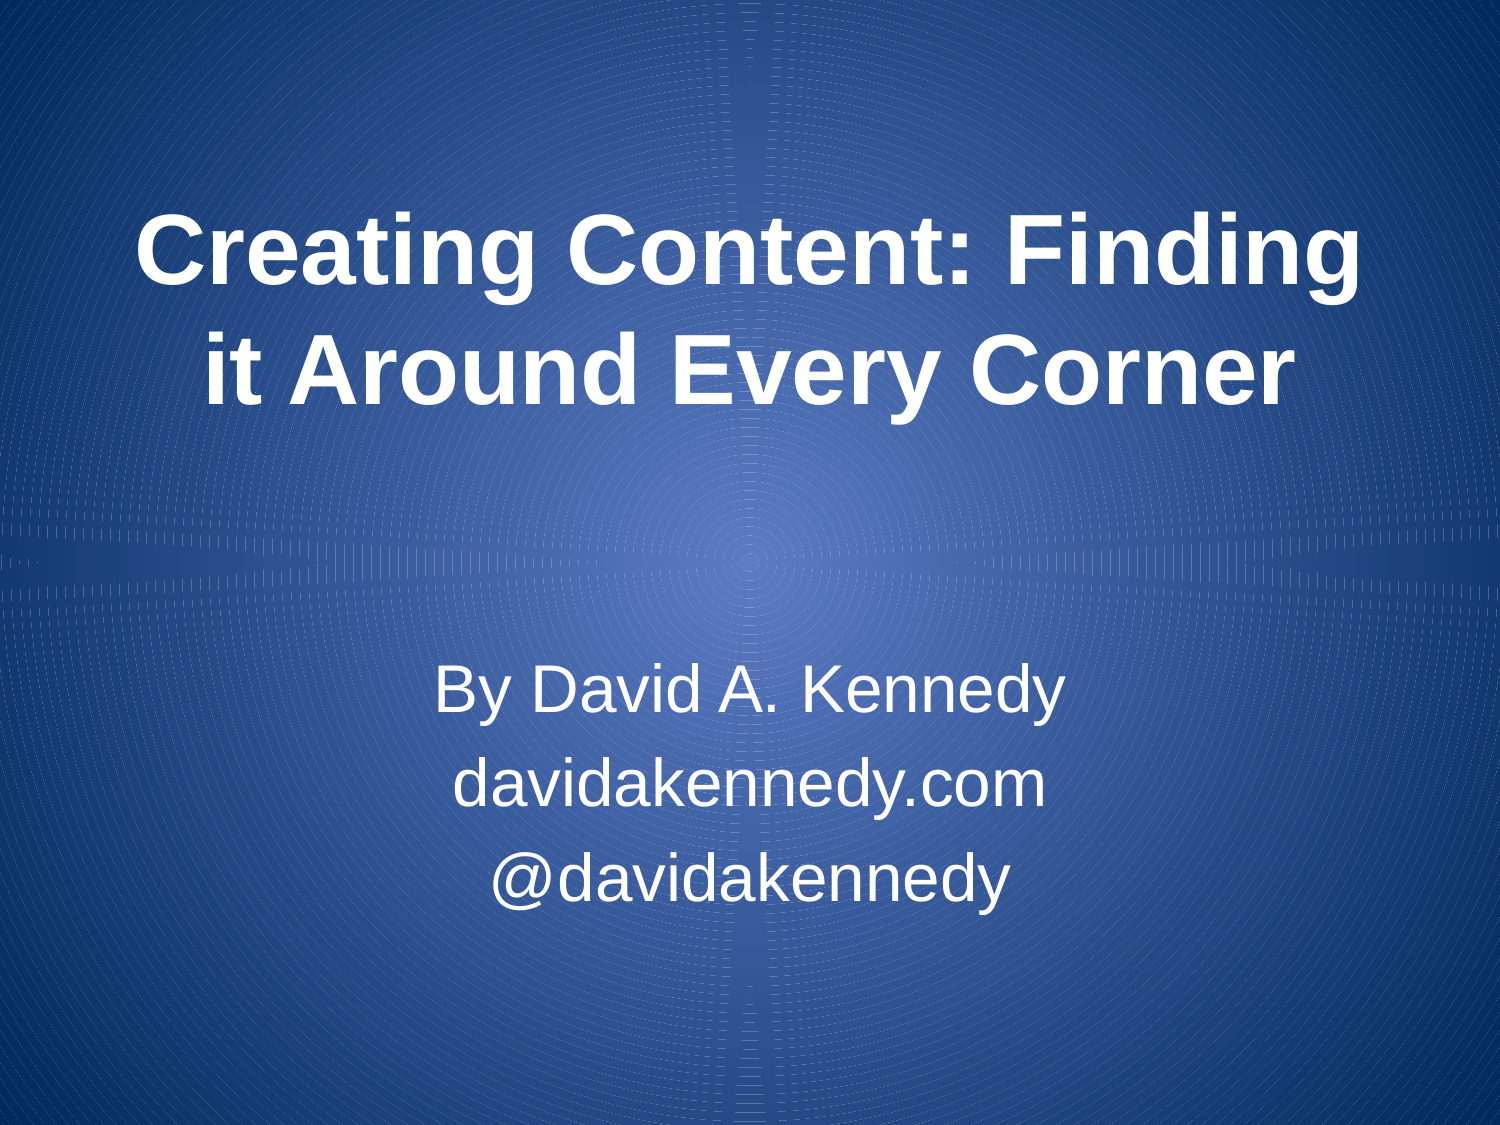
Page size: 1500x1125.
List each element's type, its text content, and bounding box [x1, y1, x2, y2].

title Creating Content: Finding it Around Every Corner [112, 183, 1388, 425]
subtitle By David A. Kennedy davidakennedy.com @davidakennedy [225, 637, 1275, 925]
